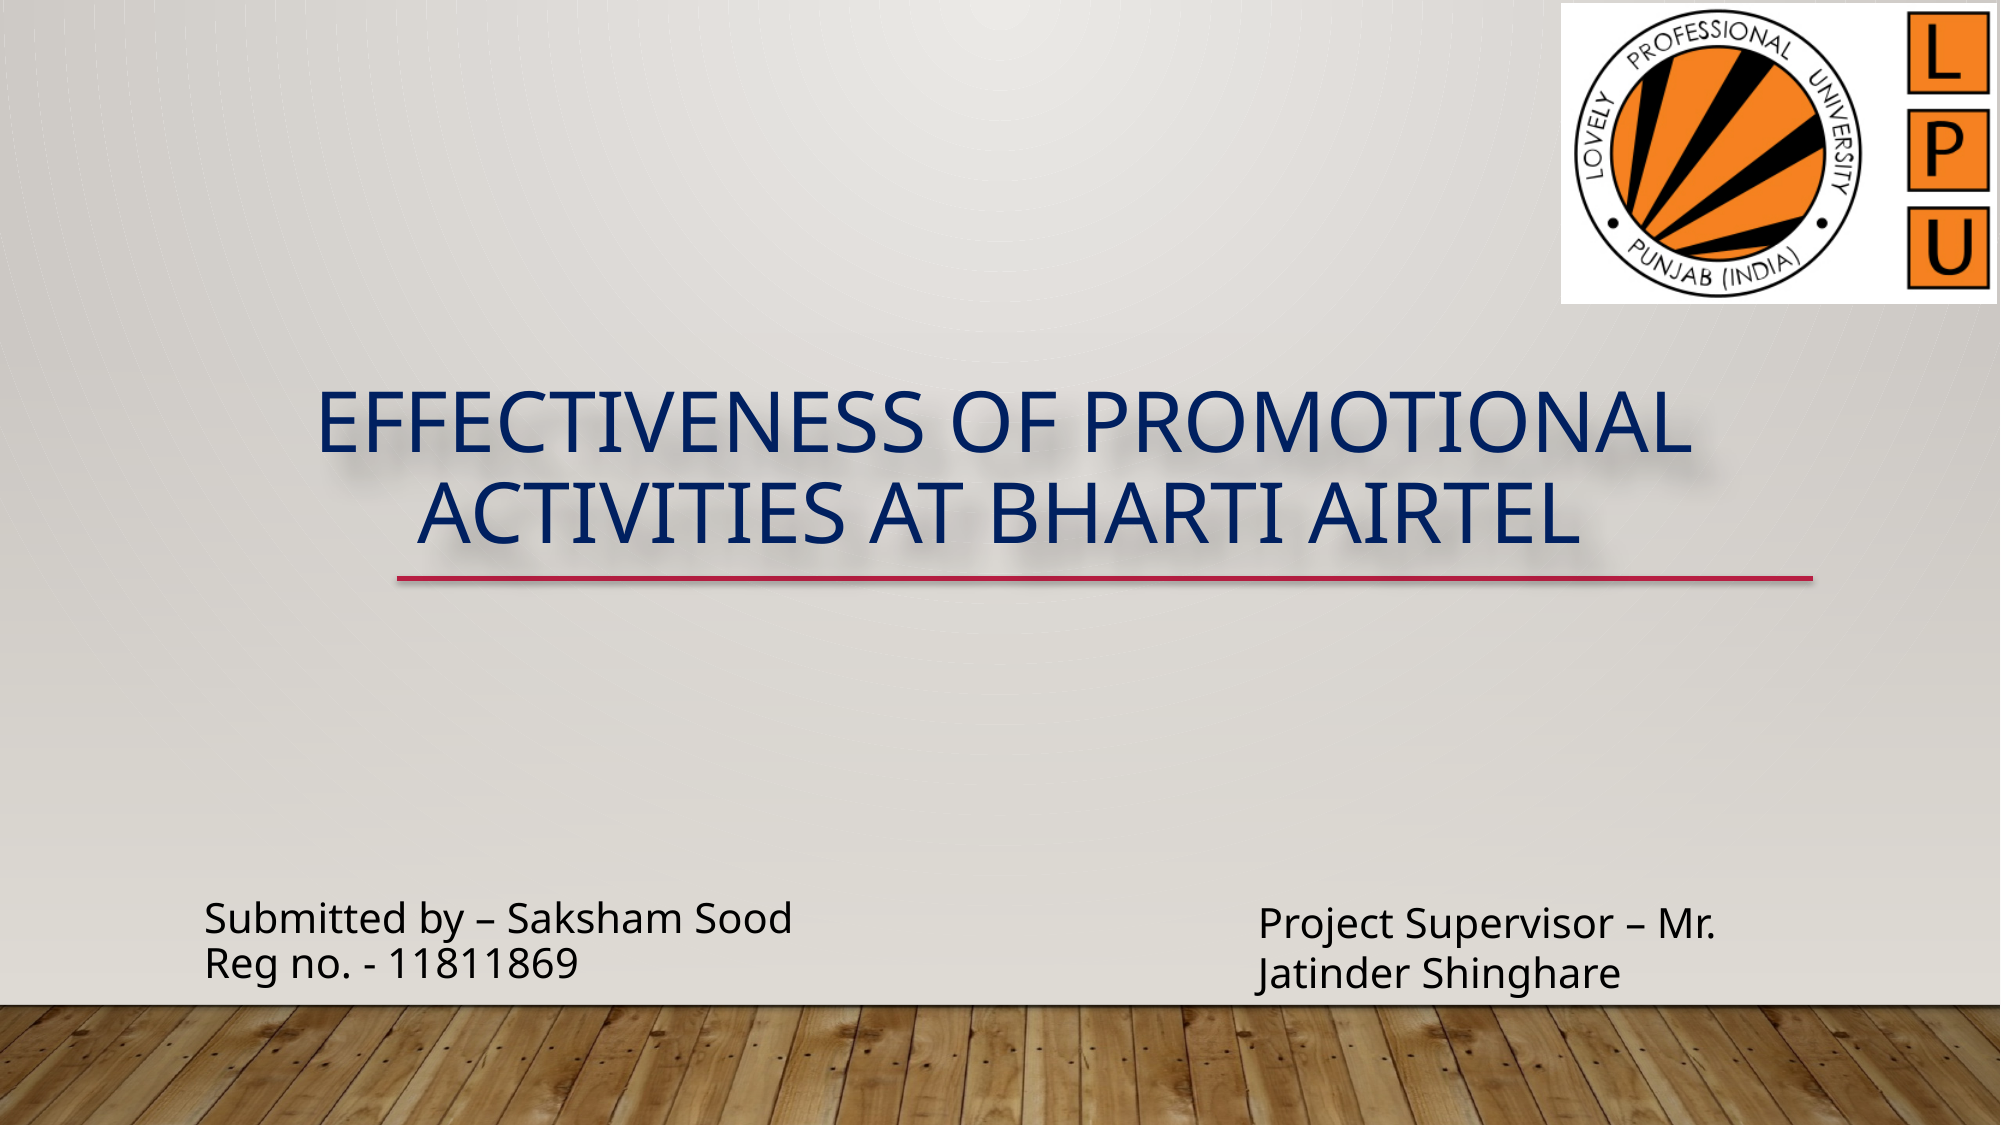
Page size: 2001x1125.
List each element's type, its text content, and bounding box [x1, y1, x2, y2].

picture [1560, 3, 1997, 305]
text_box Project Supervisor – Mr. Jatinder Shinghare [1243, 889, 1851, 1005]
title Effectiveness of promotional activities at Bharti Airtel [276, 331, 1724, 562]
picture [0, 1005, 2000, 1125]
text_box Submitted by – Saksham Sood Reg no. - 11811869 [189, 889, 865, 995]
